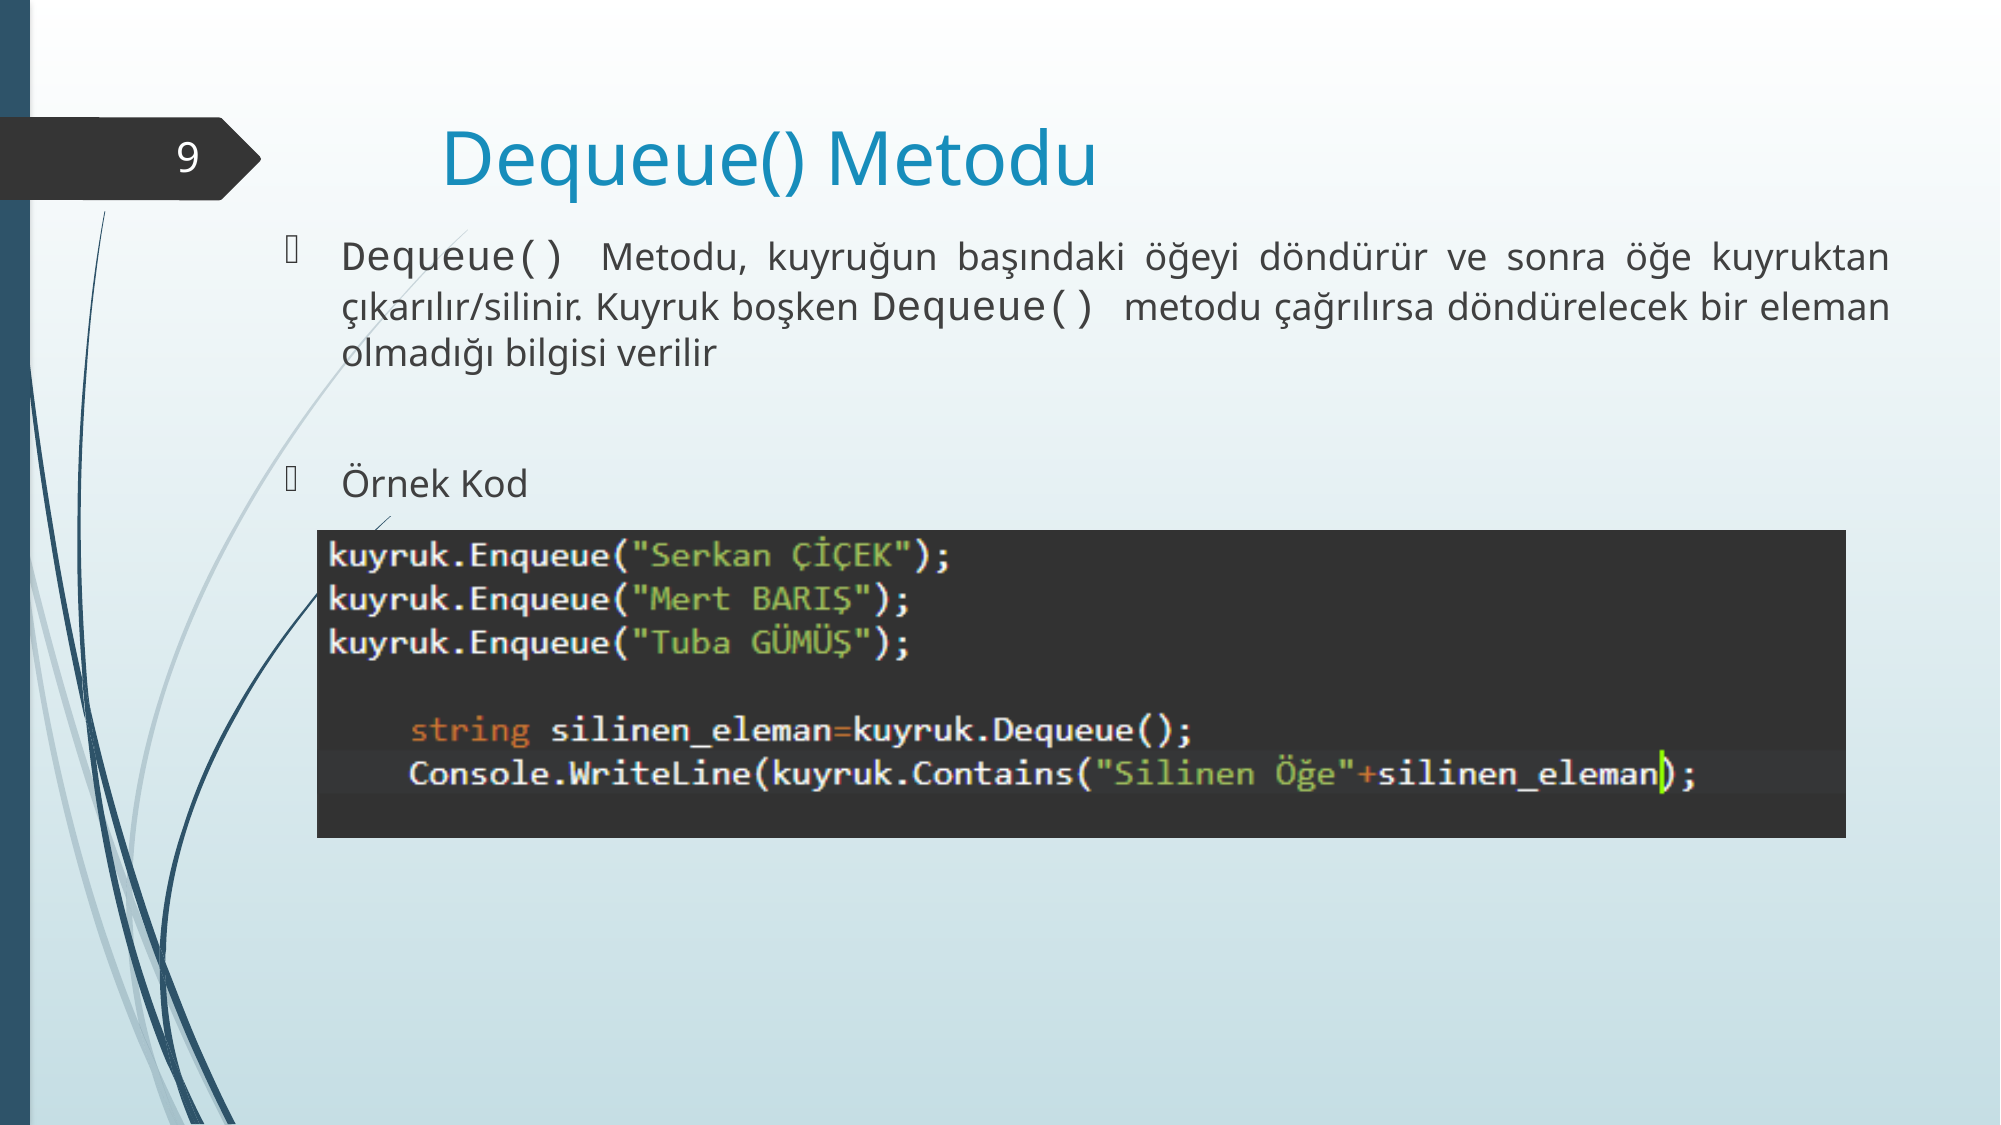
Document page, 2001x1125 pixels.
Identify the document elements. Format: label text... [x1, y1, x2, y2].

title Dequeue() Metodu [425, 102, 1888, 220]
slide_number 9 [87, 129, 216, 190]
list Dequeue() Metodu, kuyruğun başındaki öğeyi döndürür ve sonra öğe kuyruktan çıkarılır/silinir. Kuyruk boşken Dequeue() metodu çağrılırsa döndürelecek bir eleman olmadığı bilgisi verilir Örnek Kod [269, 220, 1907, 528]
picture [317, 530, 1846, 838]
